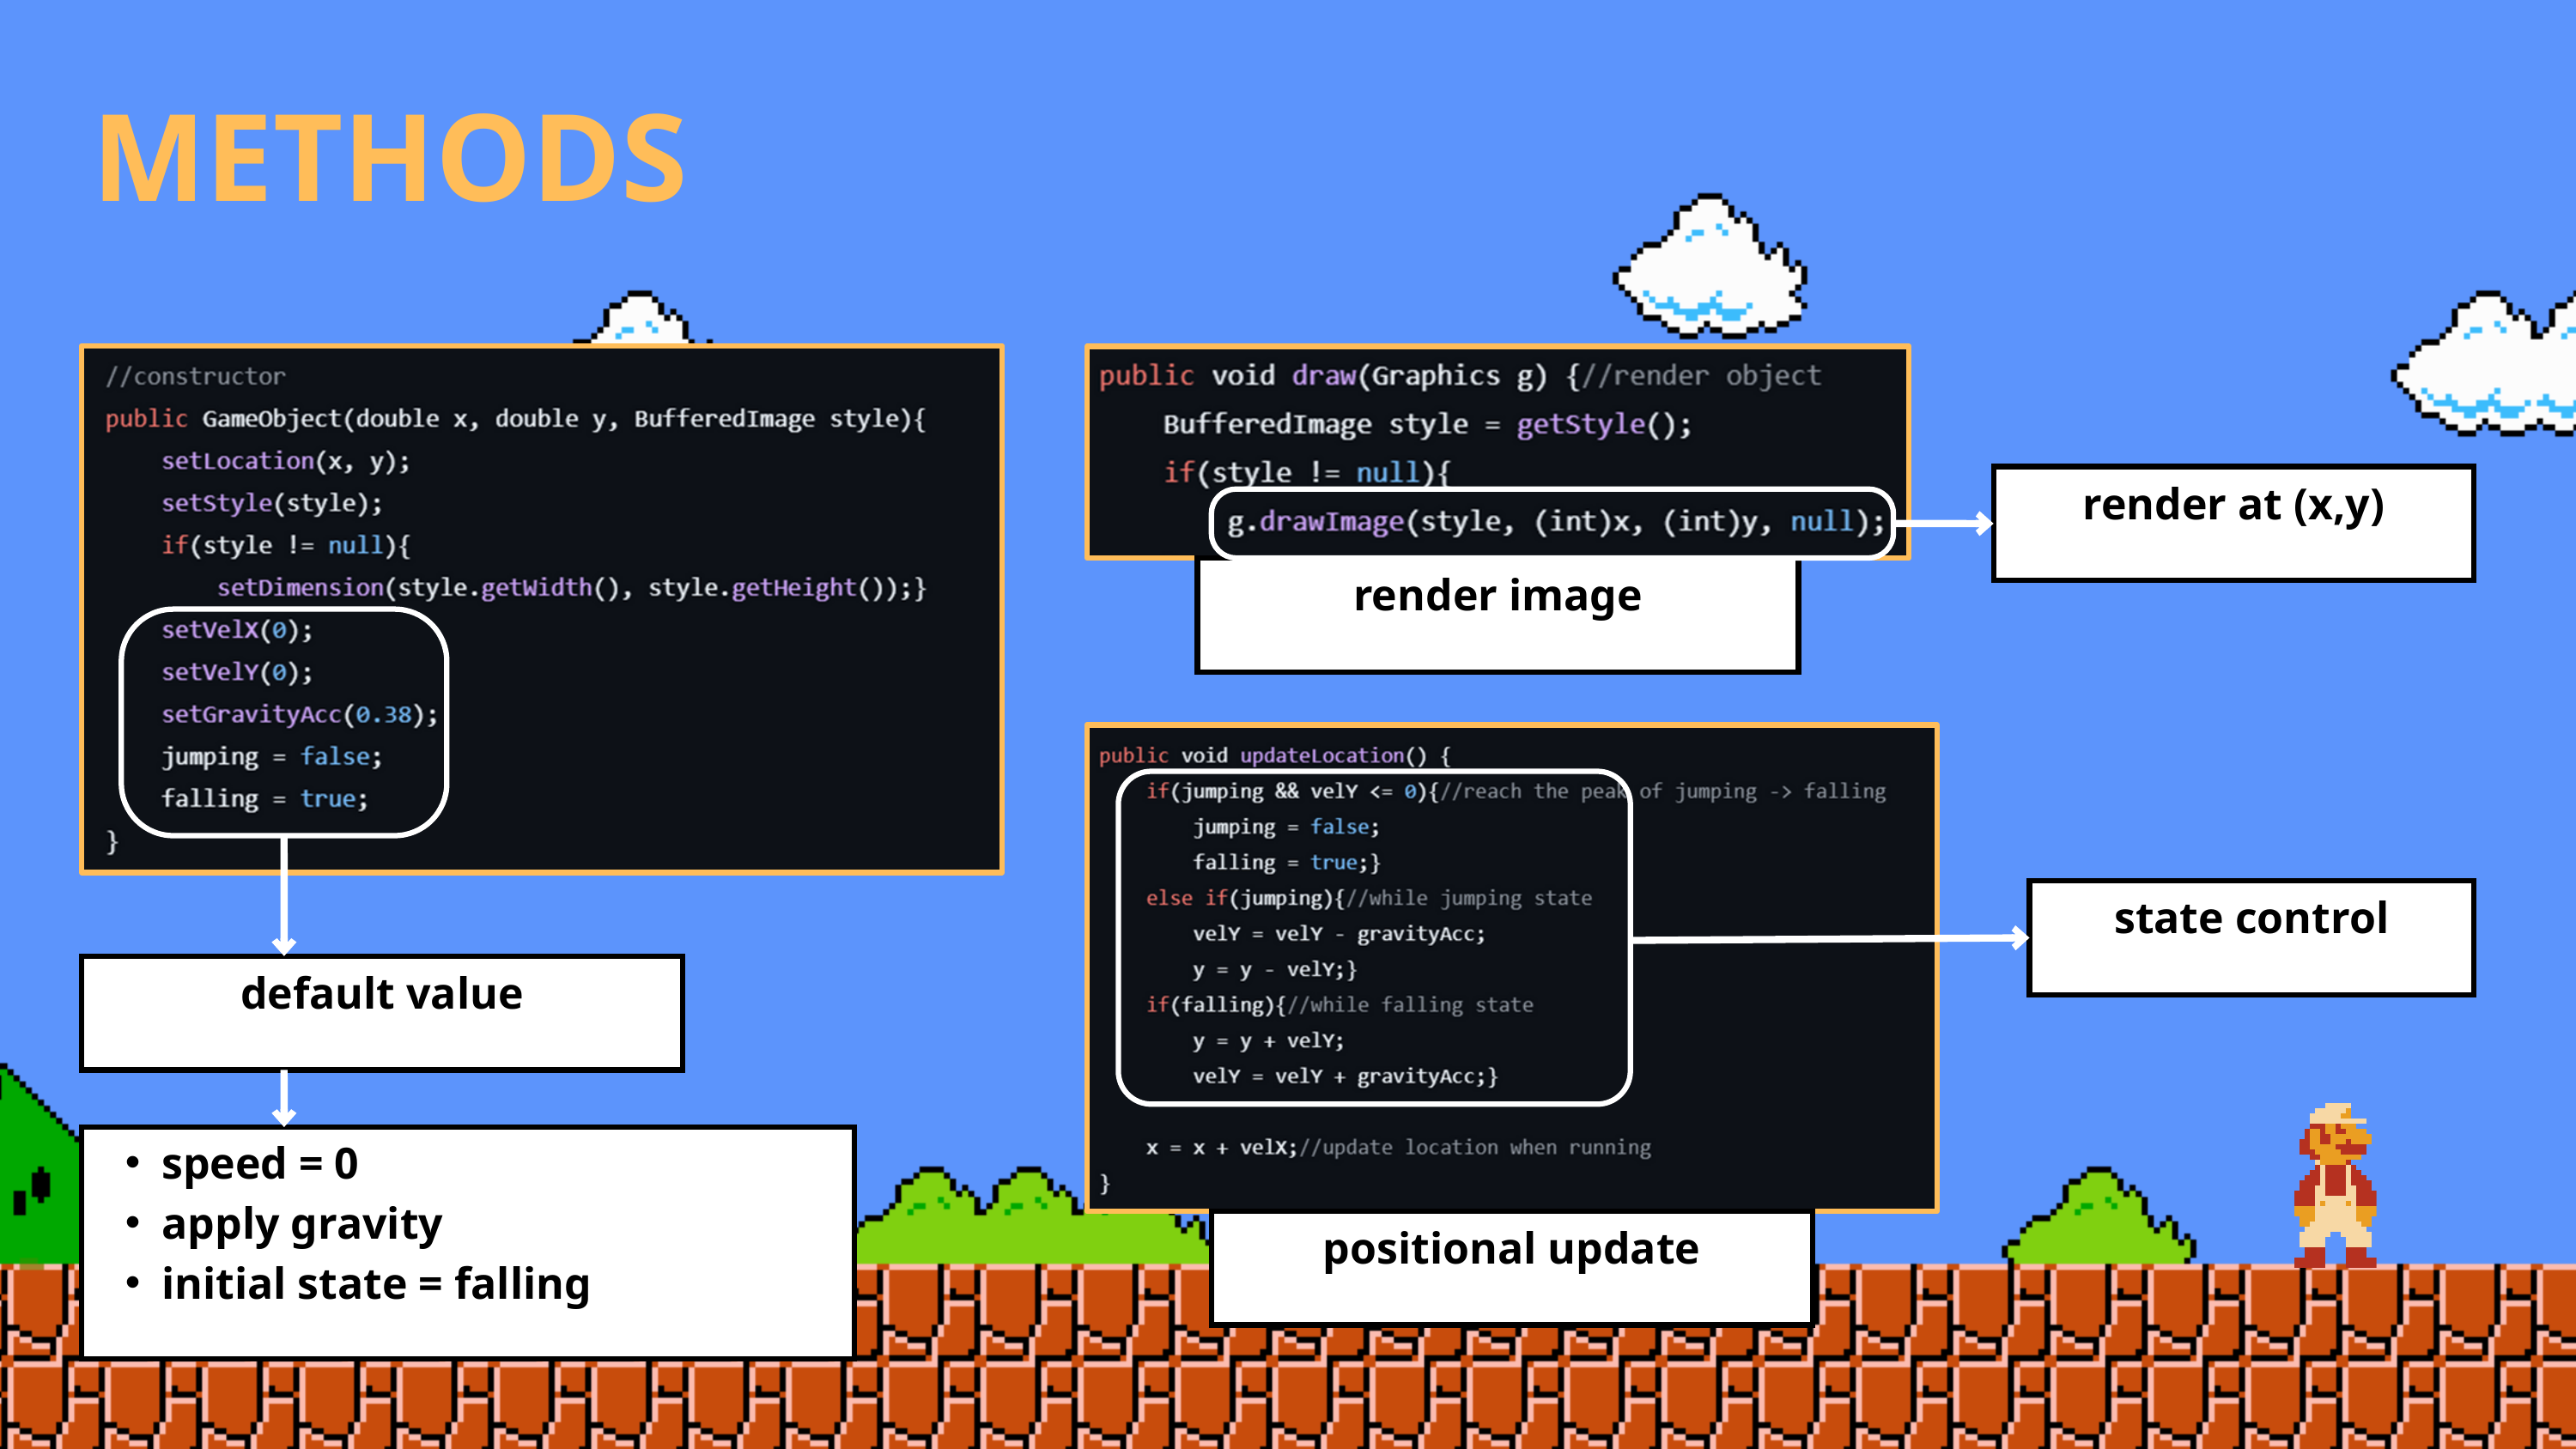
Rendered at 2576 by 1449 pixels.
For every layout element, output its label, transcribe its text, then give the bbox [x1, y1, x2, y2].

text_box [1086, 346, 2475, 1325]
text_box [0, 0, 2576, 1449]
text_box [81, 345, 1003, 1360]
text_box METHODS [86, 56, 694, 227]
